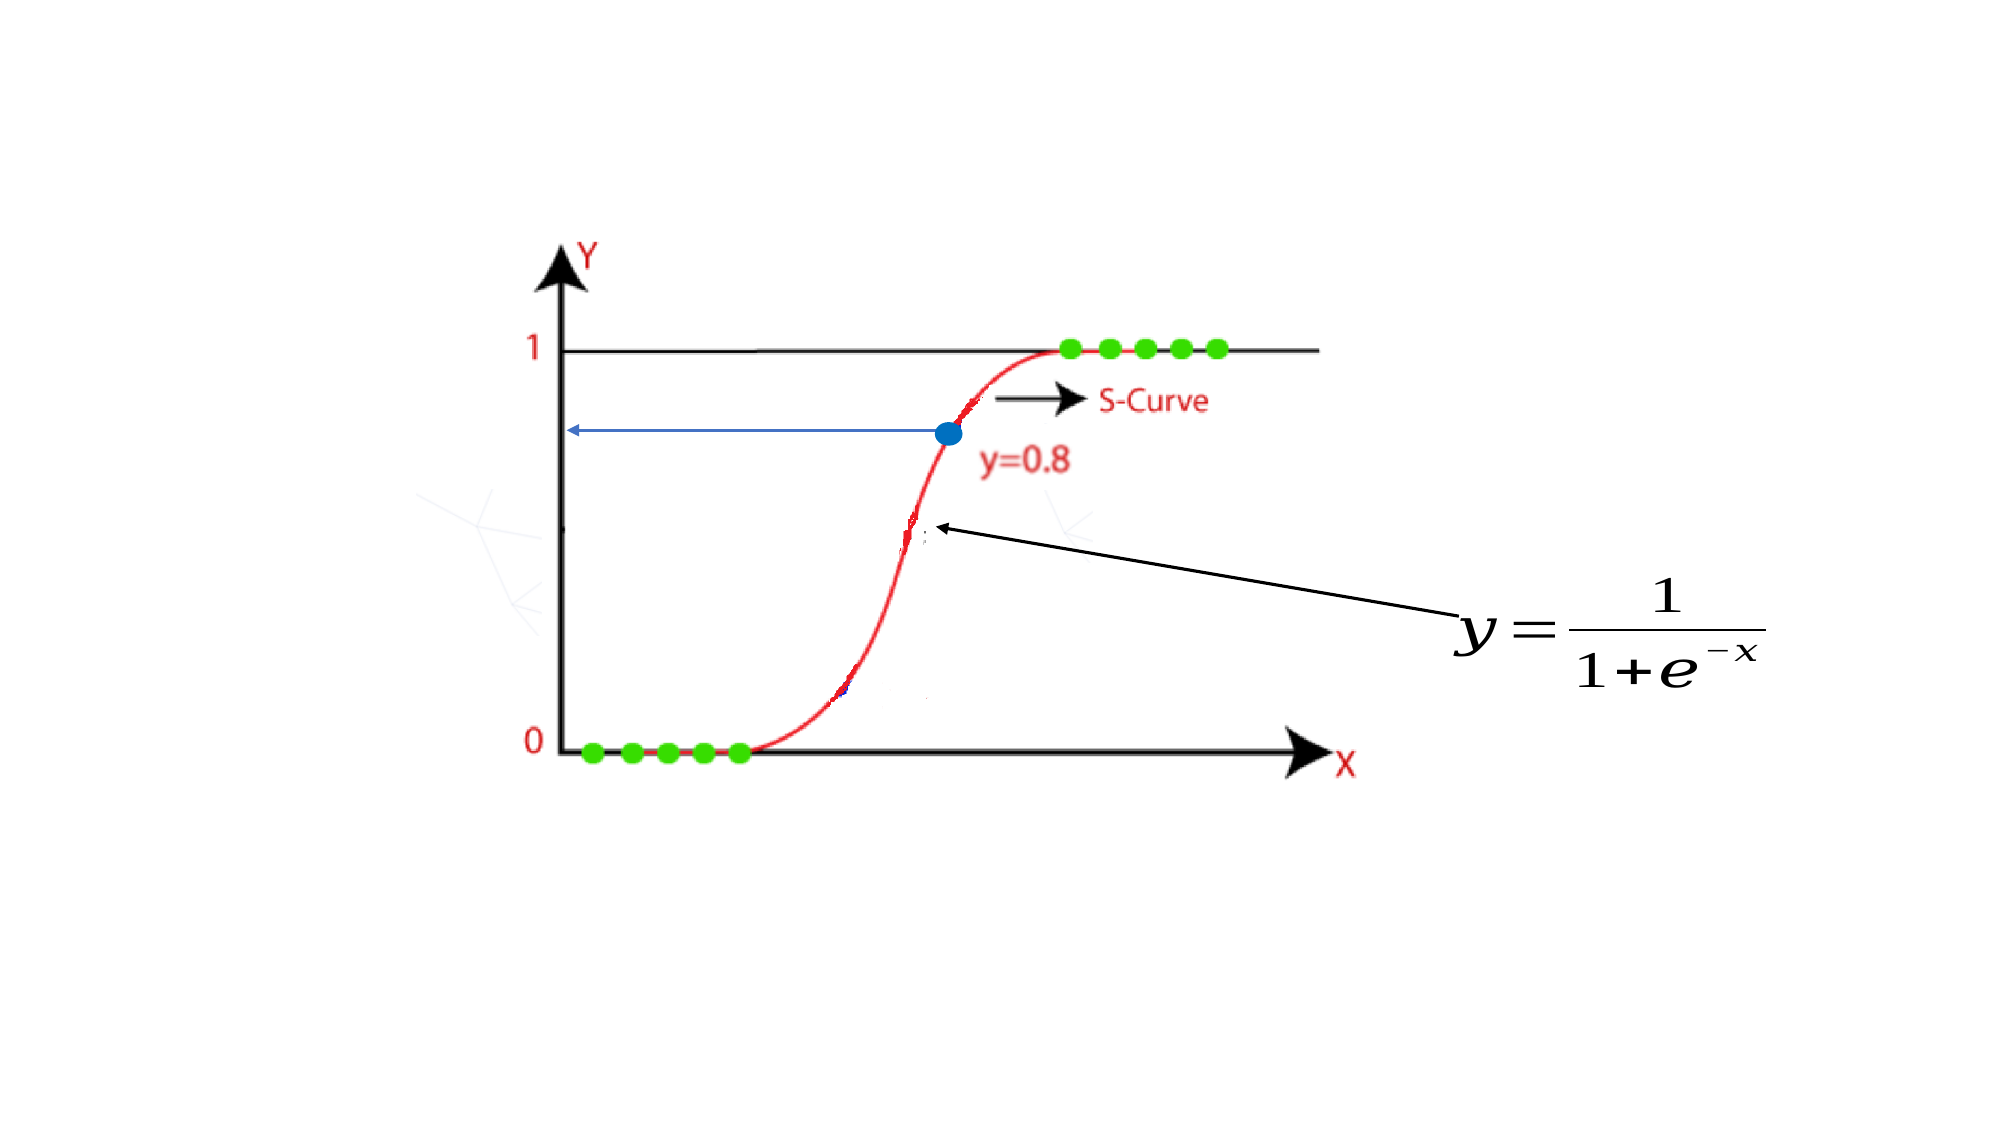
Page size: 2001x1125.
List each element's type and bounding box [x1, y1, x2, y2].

text_box [935, 526, 1459, 617]
picture [416, 216, 1423, 834]
